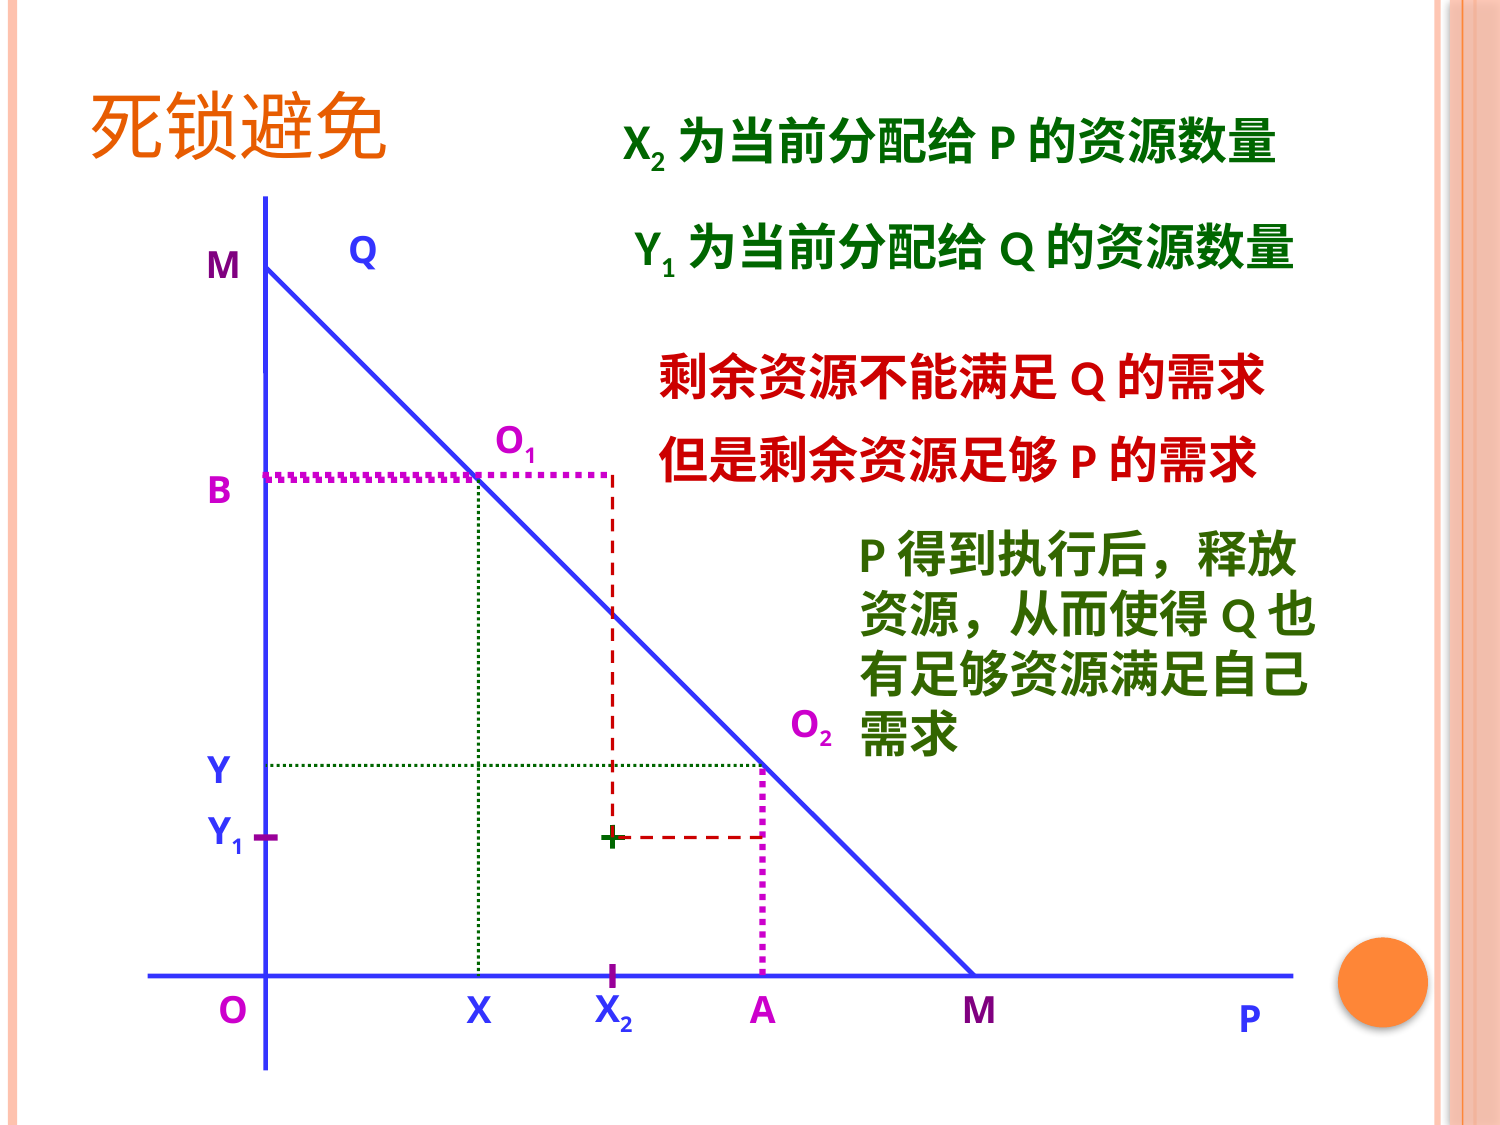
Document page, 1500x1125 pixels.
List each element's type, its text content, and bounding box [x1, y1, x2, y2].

text_box X2 [580, 978, 648, 1044]
text_box 但是剩余资源足够P的需求 [643, 420, 1390, 496]
text_box P得到执行后，释放资源，从而使得Q也有足够资源满足自己需求 [844, 514, 1341, 770]
text_box X [451, 978, 507, 1039]
title 死锁避免 [75, 45, 1300, 177]
text_box Y1为当前分配给Q的资源数量 [620, 207, 1424, 291]
text_box Q [333, 218, 393, 279]
text_box O [203, 978, 263, 1039]
text_box Y1 [193, 799, 259, 866]
text_box B [191, 458, 247, 519]
text_box O2 [775, 692, 844, 759]
text_box Y [192, 738, 246, 799]
text_box O1 [479, 408, 552, 475]
text_box M [190, 234, 256, 294]
text_box P [1223, 987, 1277, 1048]
text_box A [734, 978, 791, 1039]
text_box 剩余资源不能满足Q的需求 [643, 337, 1390, 413]
text_box X2为当前分配给P的资源数量 [608, 101, 1424, 185]
text_box M [946, 978, 1012, 1039]
